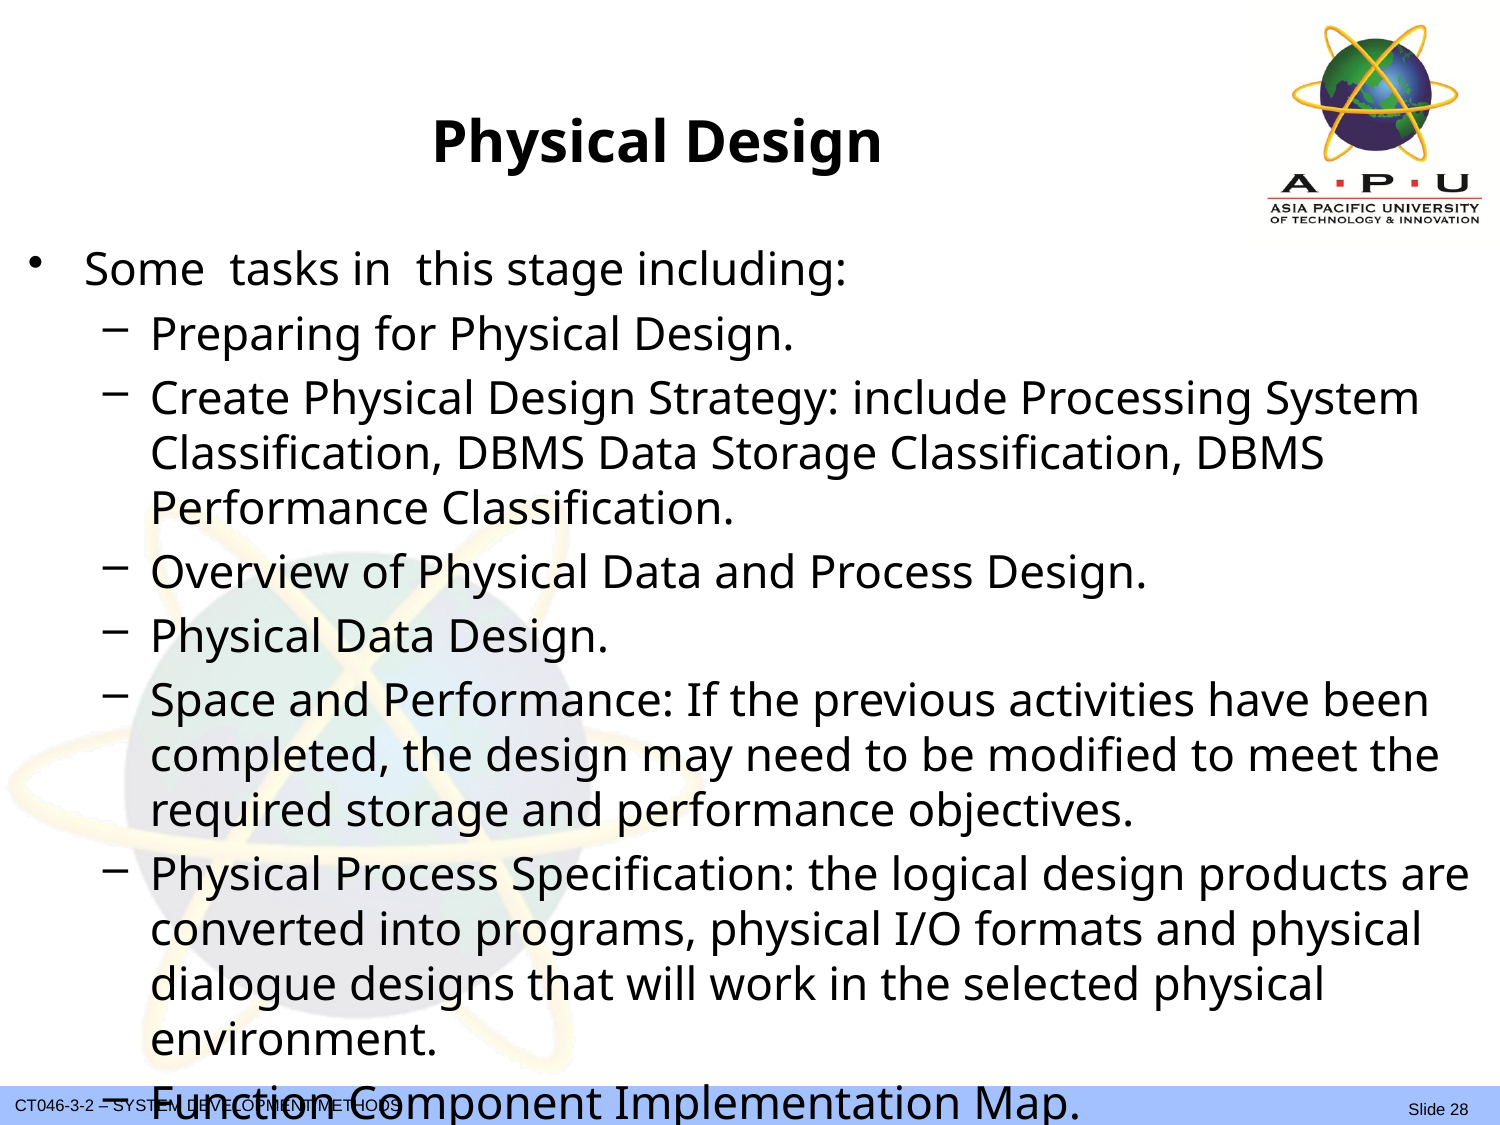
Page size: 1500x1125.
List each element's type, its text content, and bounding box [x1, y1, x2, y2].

title Physical Design [79, 44, 1236, 232]
picture [1251, 0, 1500, 249]
list Some tasks in this stage including: Preparing for Physical Design. Create Physical Design Strategy: include Processing System Classification, DBMS Data Storage Classification, DBMS Performance Classification. Overview of Physical Data and Process Design. Physical Data Design. Space and Performance: If the previous activities have been completed, the design may need to be modified to meet the required storage and performance objectives. Physical Process Specification: the logical design products are converted into programs, physical I/O formats and physical dialogue designs that will work in the selected physical environment. Function Component Implementation Map. [12, 232, 1488, 1081]
